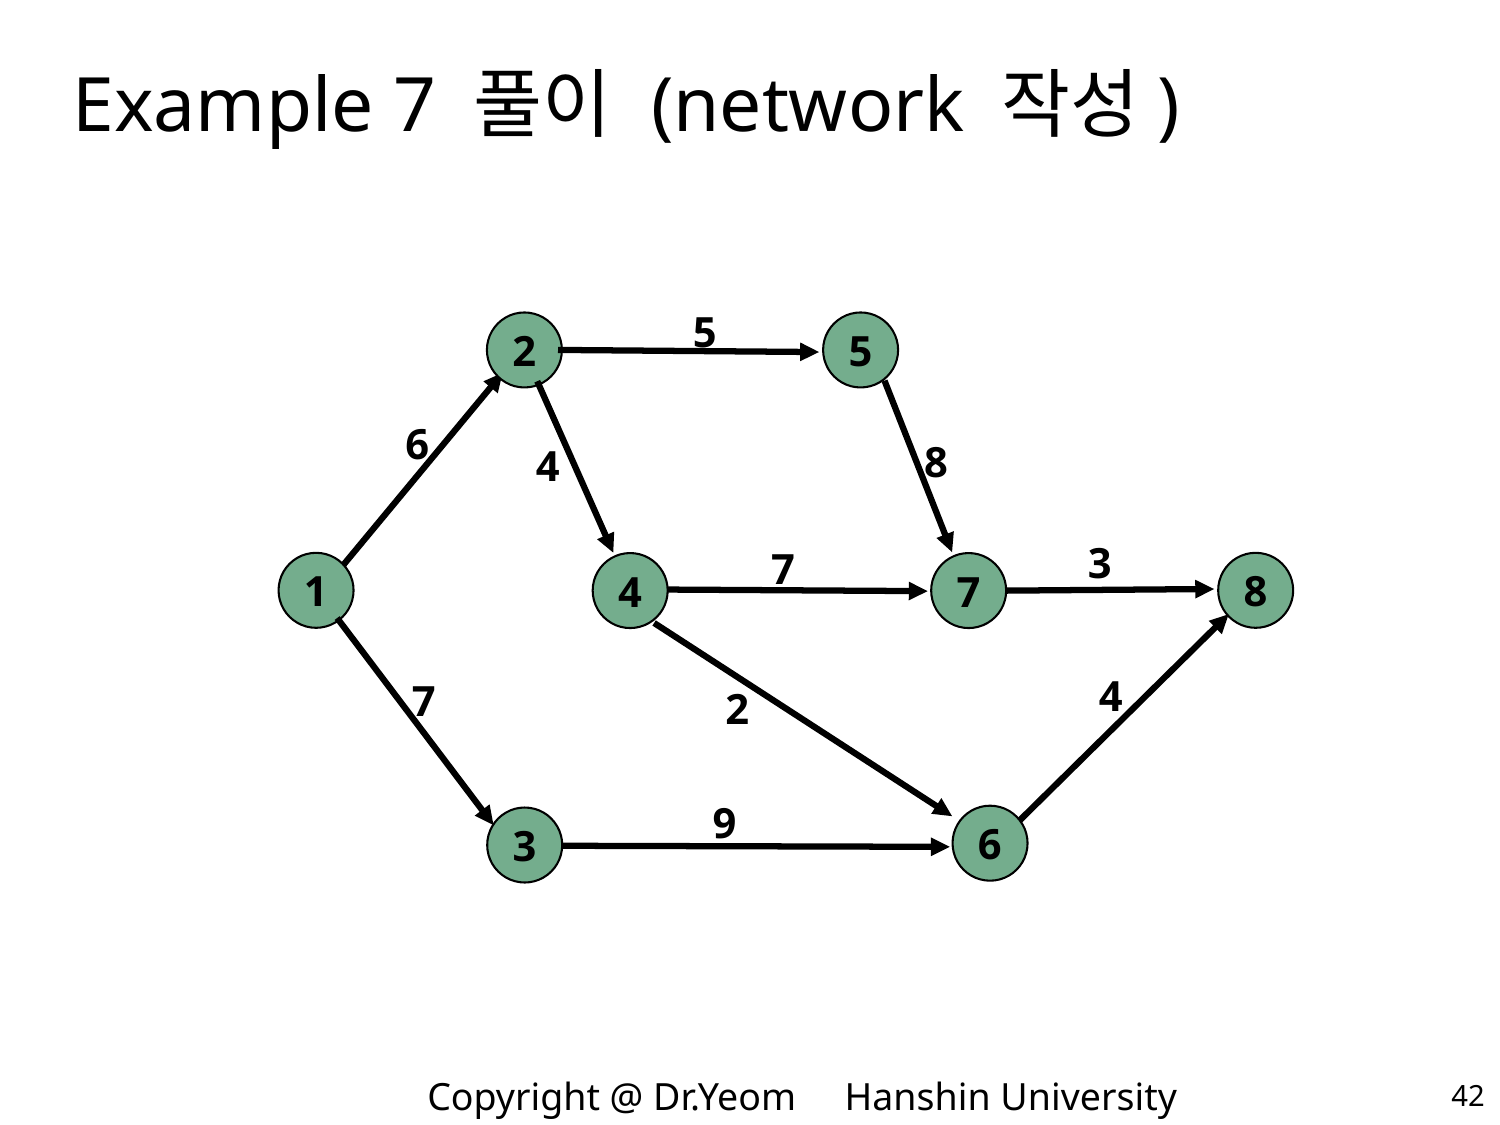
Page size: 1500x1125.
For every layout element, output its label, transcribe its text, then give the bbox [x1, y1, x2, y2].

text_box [1016, 552, 1294, 824]
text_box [656, 624, 953, 787]
slide_number 42 [1324, 1074, 1500, 1125]
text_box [564, 788, 1028, 881]
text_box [338, 620, 563, 883]
title Example 7 풀이 (network 작성) [57, 43, 1460, 155]
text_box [885, 383, 964, 533]
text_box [672, 534, 1007, 629]
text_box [1008, 528, 1215, 595]
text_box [278, 312, 555, 629]
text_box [520, 383, 668, 629]
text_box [560, 297, 899, 388]
